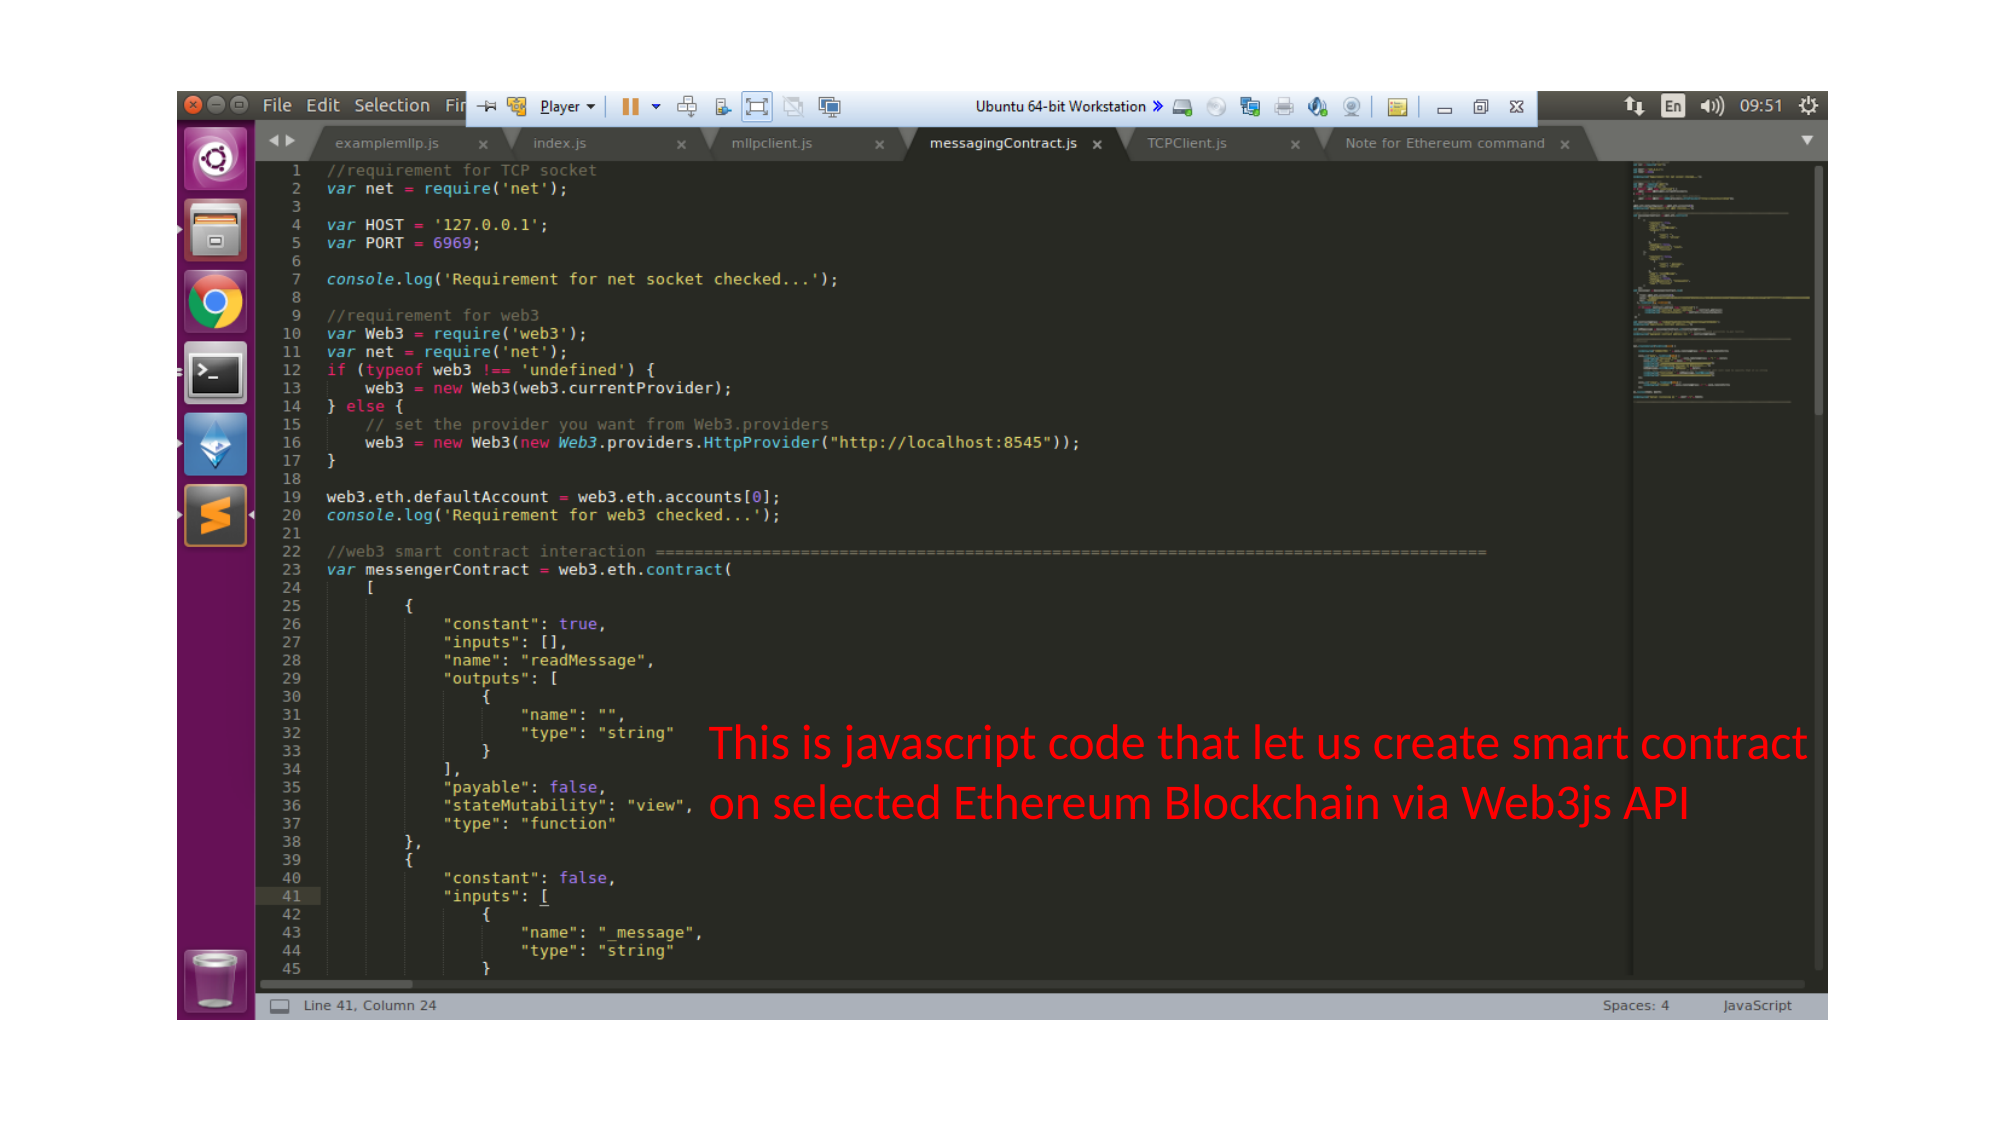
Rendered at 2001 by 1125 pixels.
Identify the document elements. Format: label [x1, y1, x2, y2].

picture [177, 91, 1828, 1020]
